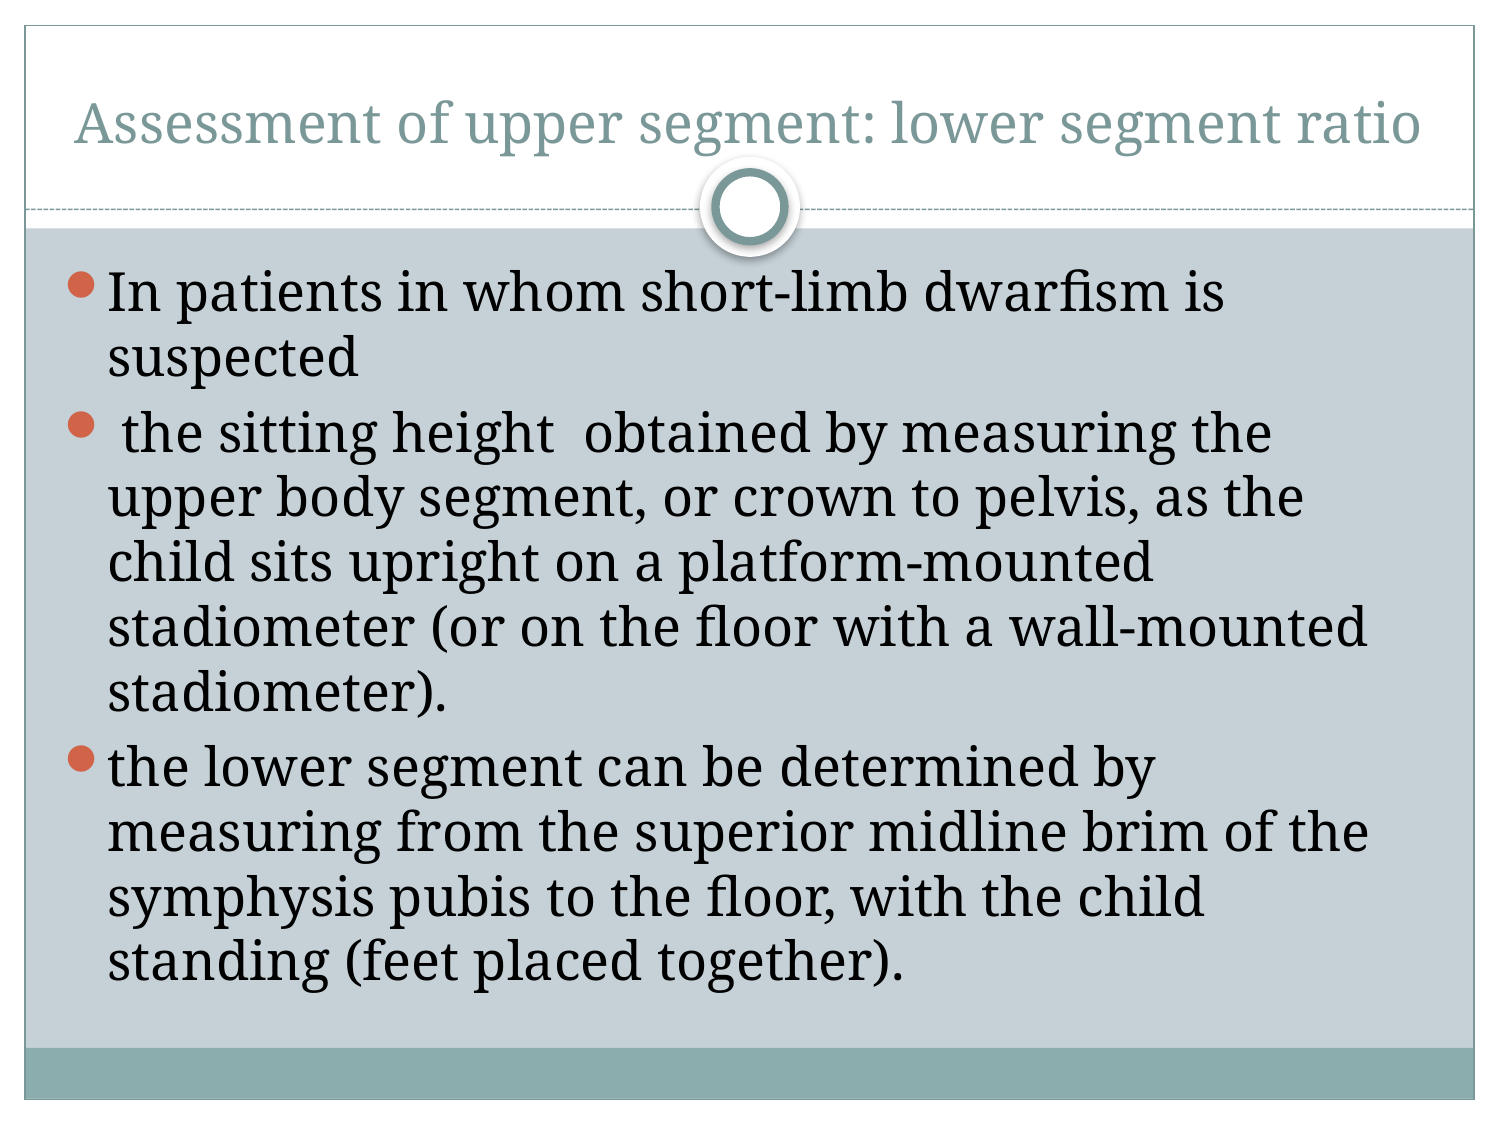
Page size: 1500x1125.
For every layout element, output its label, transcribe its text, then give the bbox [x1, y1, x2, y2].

list In patients in whom short-limb dwarfism is suspected the sitting height obtained by measuring the upper body segment, or crown to pelvis, as the child sits upright on a platform-mounted stadiometer (or on the floor with a wall-mounted stadiometer). the lower segment can be determined by measuring from the superior midline brim of the symphysis pubis to the floor, with the child standing (feet placed together). [49, 250, 1445, 1001]
title Assessment of upper segment: lower segment ratio [49, 37, 1450, 162]
